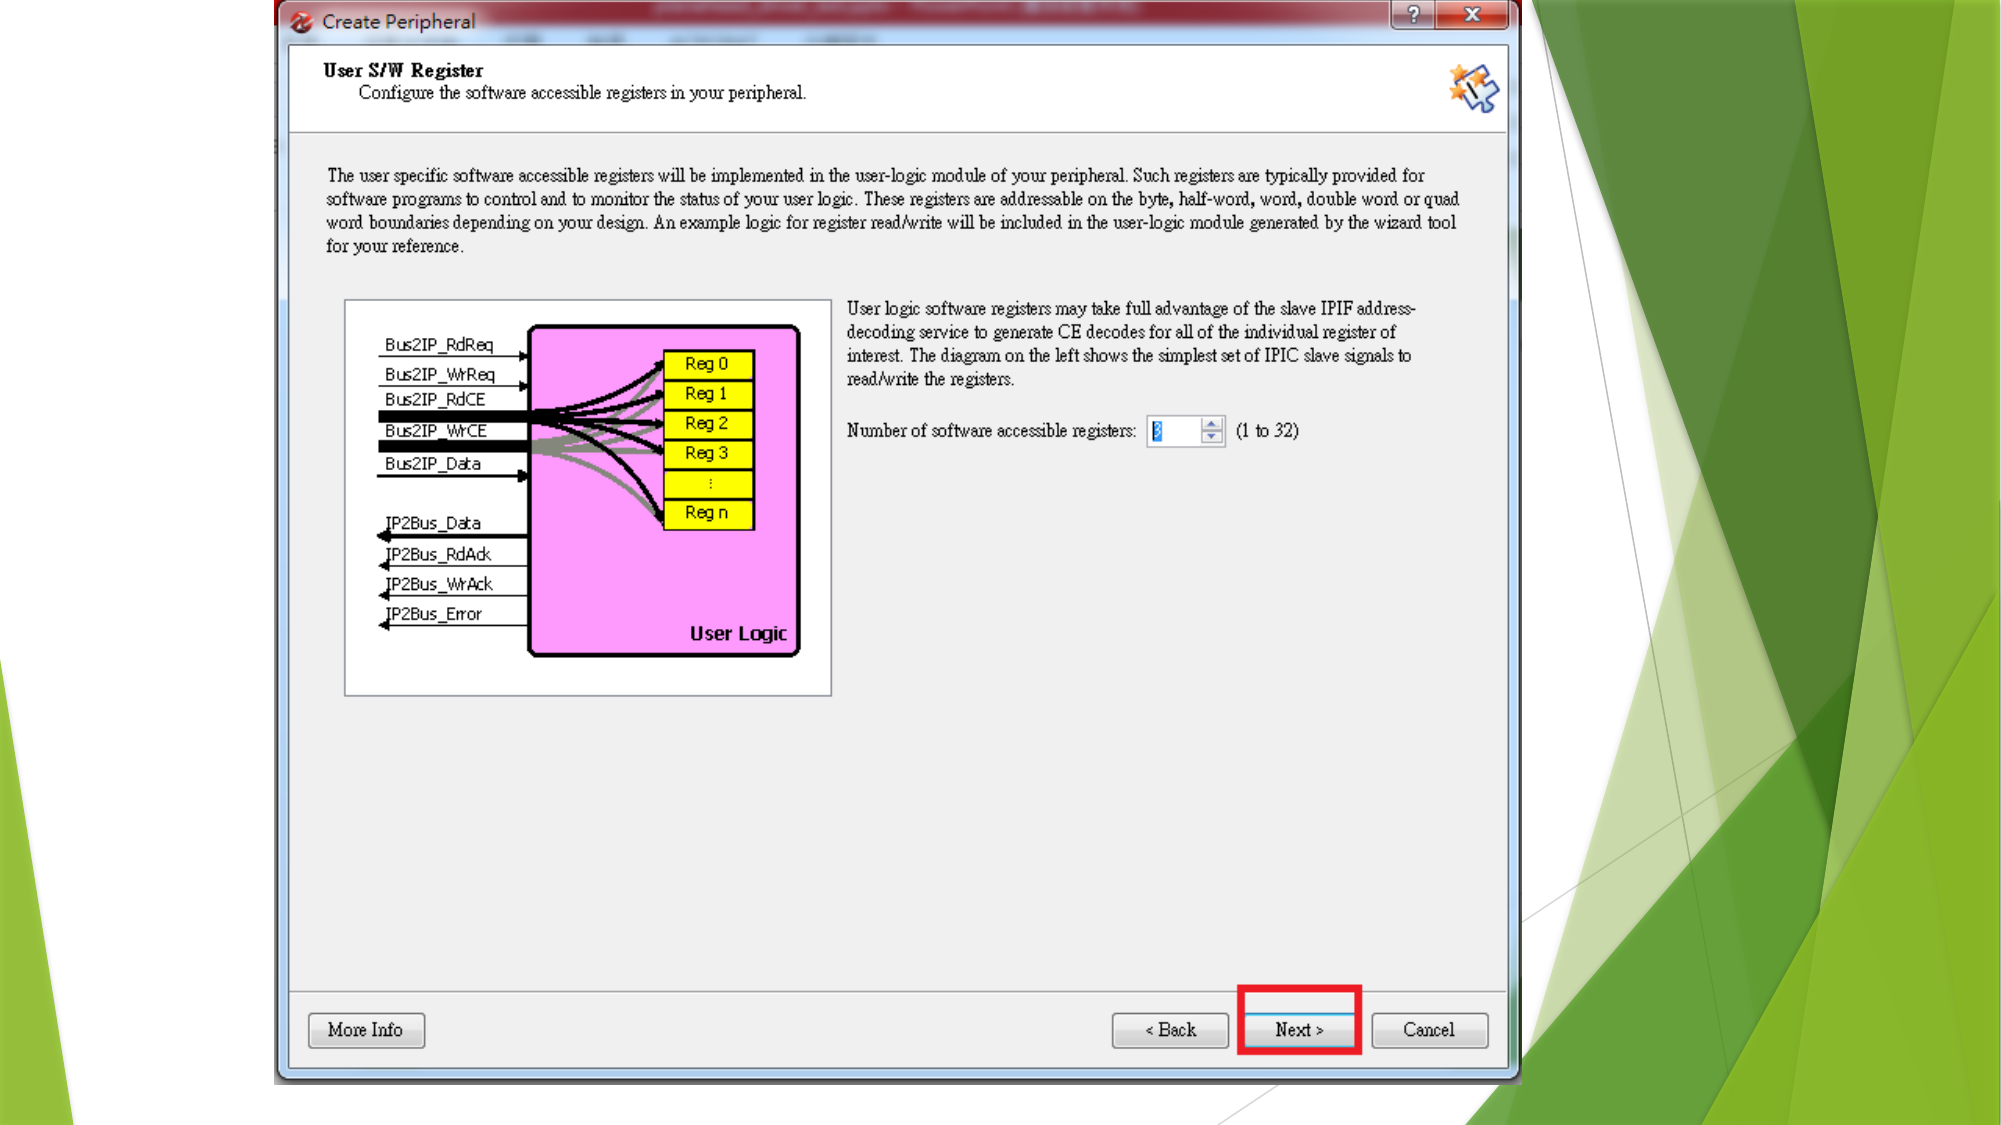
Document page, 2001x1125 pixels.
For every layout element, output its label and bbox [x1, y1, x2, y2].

picture [273, 0, 1522, 1085]
